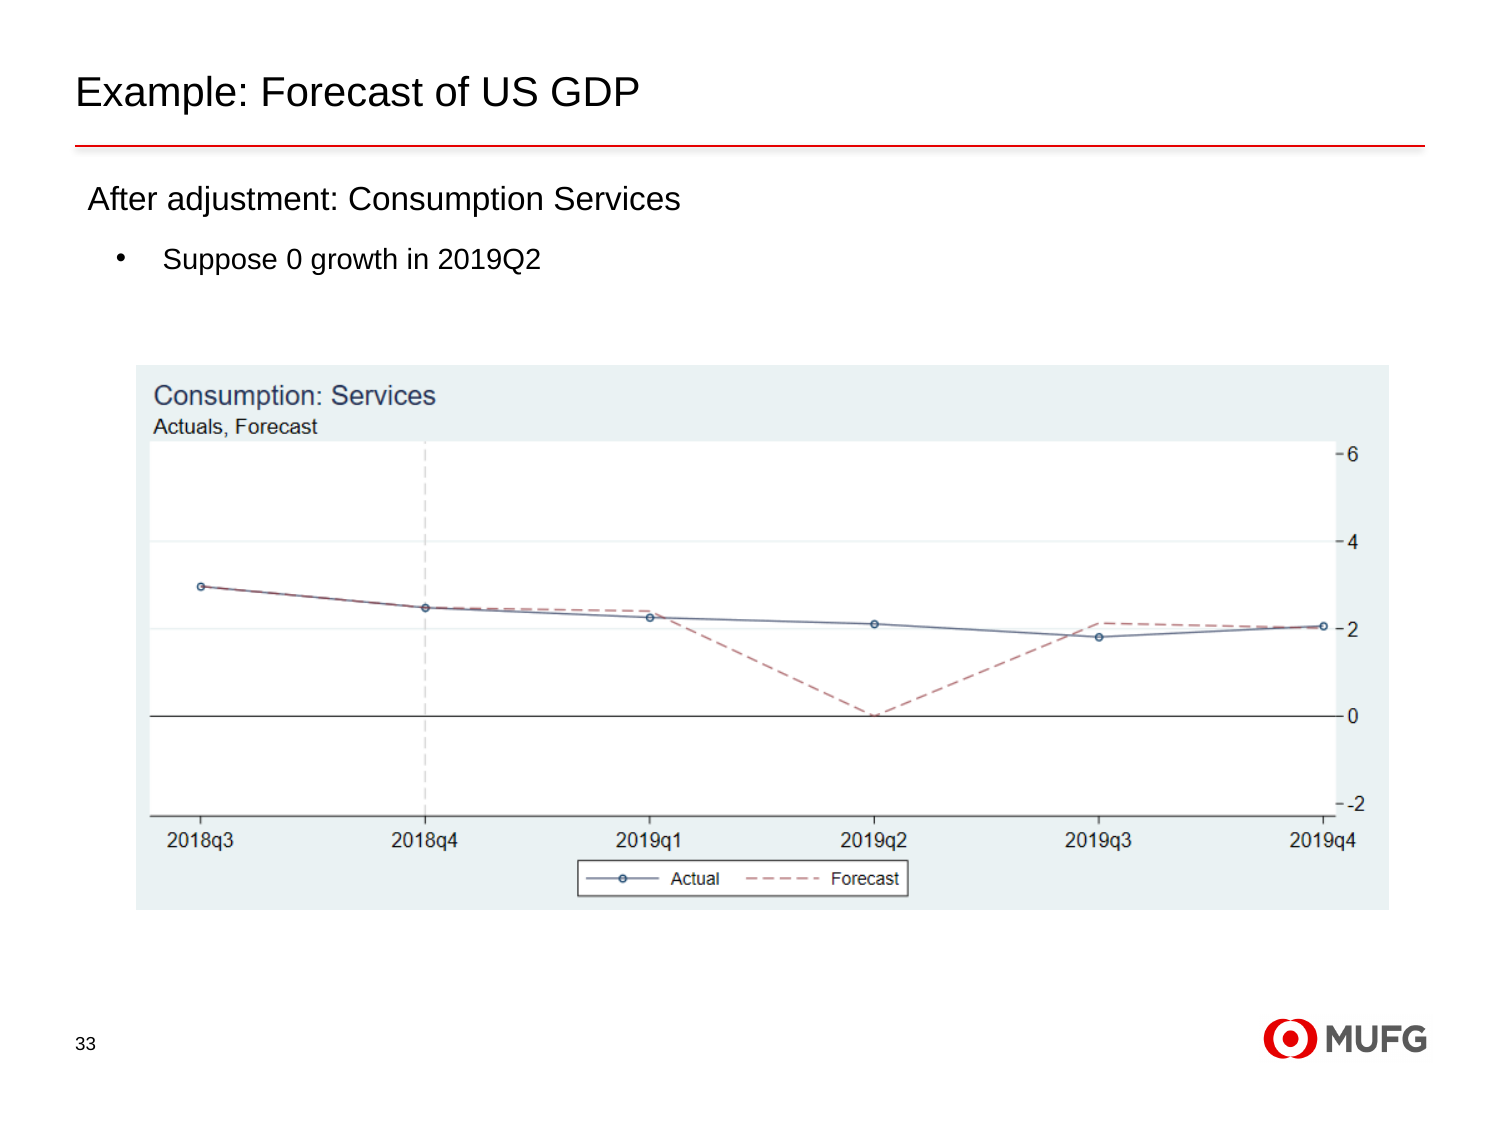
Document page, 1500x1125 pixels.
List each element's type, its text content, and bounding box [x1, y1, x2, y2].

title Example: Forecast of US GDP [75, 60, 1237, 124]
list After adjustment: Consumption Services Suppose 0 growth in 2019Q2 [87, 174, 1438, 1100]
slide_number 33 [75, 1031, 106, 1061]
picture [135, 365, 1389, 910]
